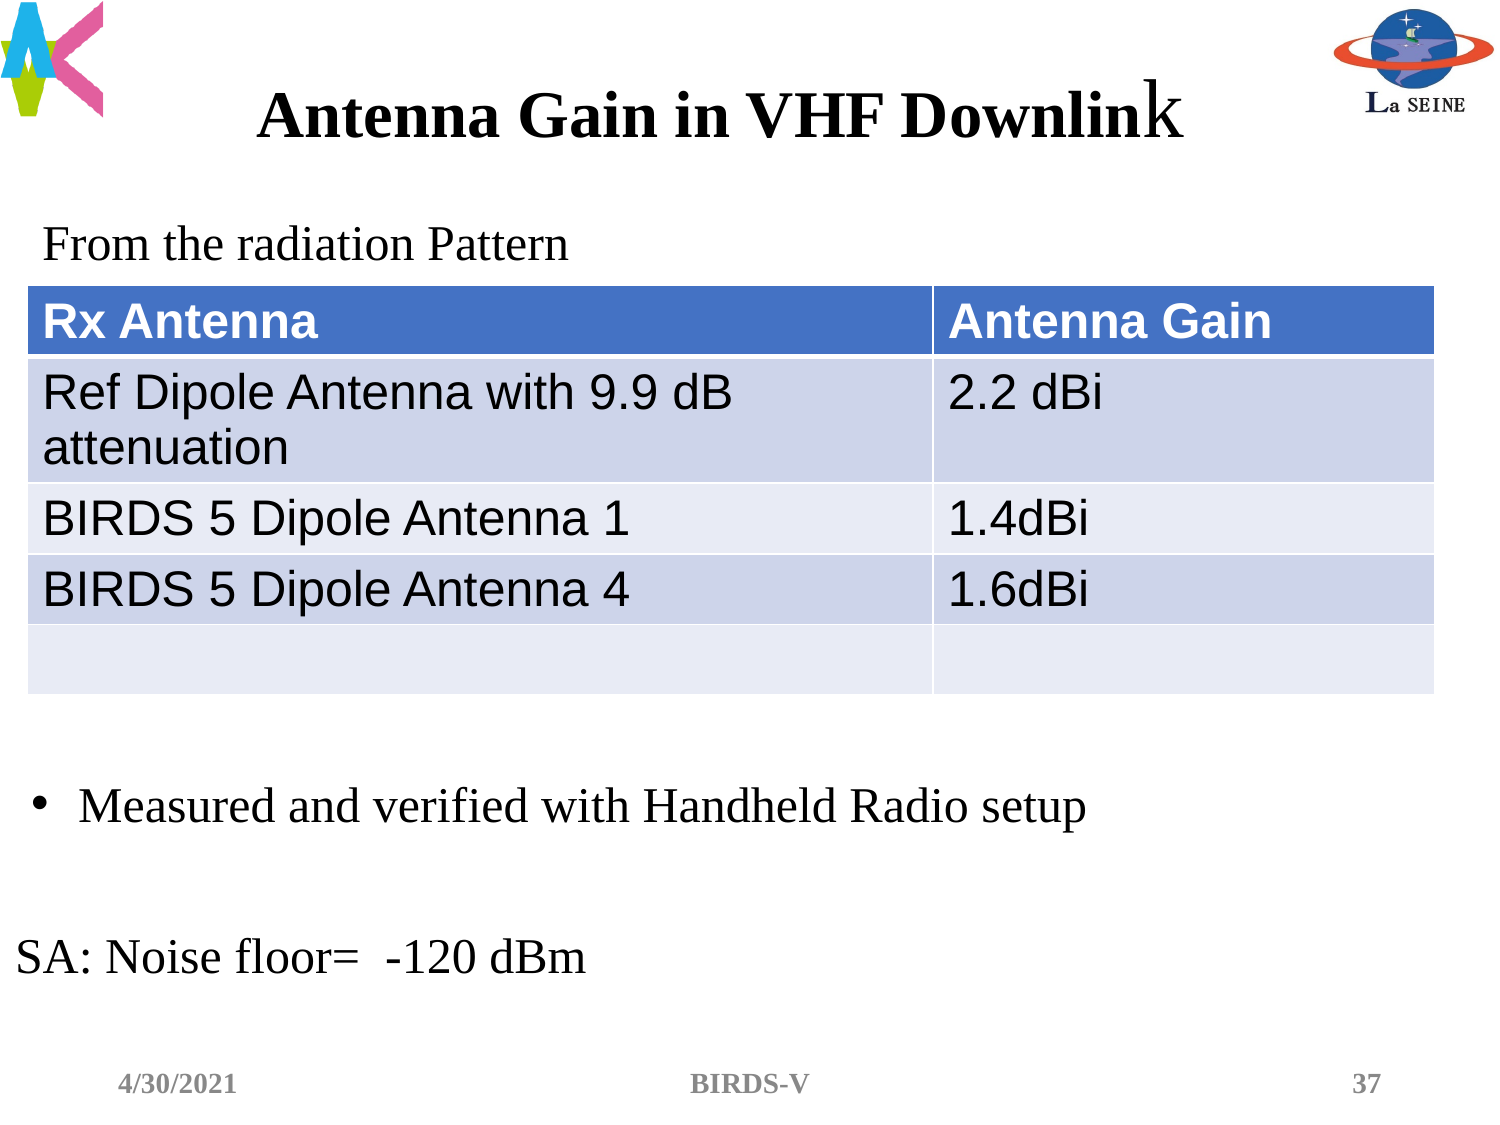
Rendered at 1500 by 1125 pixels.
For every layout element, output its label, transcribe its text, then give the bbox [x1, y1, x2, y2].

table_header Rx Antenna [28, 286, 932, 354]
table_cell 2.2 dBi [934, 359, 1434, 482]
picture [1327, 1, 1500, 120]
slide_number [103, 1052, 441, 1112]
table_cell BIRDS 5 Dipole Antenna 1 [28, 484, 932, 553]
table_cell [28, 625, 932, 694]
text_box From the radiation Pattern [27, 202, 590, 278]
table_cell BIRDS 5 Dipole Antenna 4 [28, 555, 932, 624]
table_cell [934, 625, 1434, 694]
table_cell 1.6dBi [934, 555, 1434, 624]
picture [0, 1, 112, 120]
table_header Antenna Gain [934, 286, 1434, 354]
text_box Measured and verified with Handheld Radio setup [16, 765, 1282, 841]
table_cell Ref Dipole Antenna with 9.9 dB attenuation [28, 359, 932, 482]
footer BIRDS-V [496, 1052, 1004, 1112]
title Antenna Gain in VHF Downlink [16, 44, 1424, 181]
slide_number 37 [1059, 1052, 1397, 1112]
table_cell 1.4dBi [934, 484, 1434, 553]
text_box SA: Noise floor= -120 dBm [0, 915, 855, 991]
